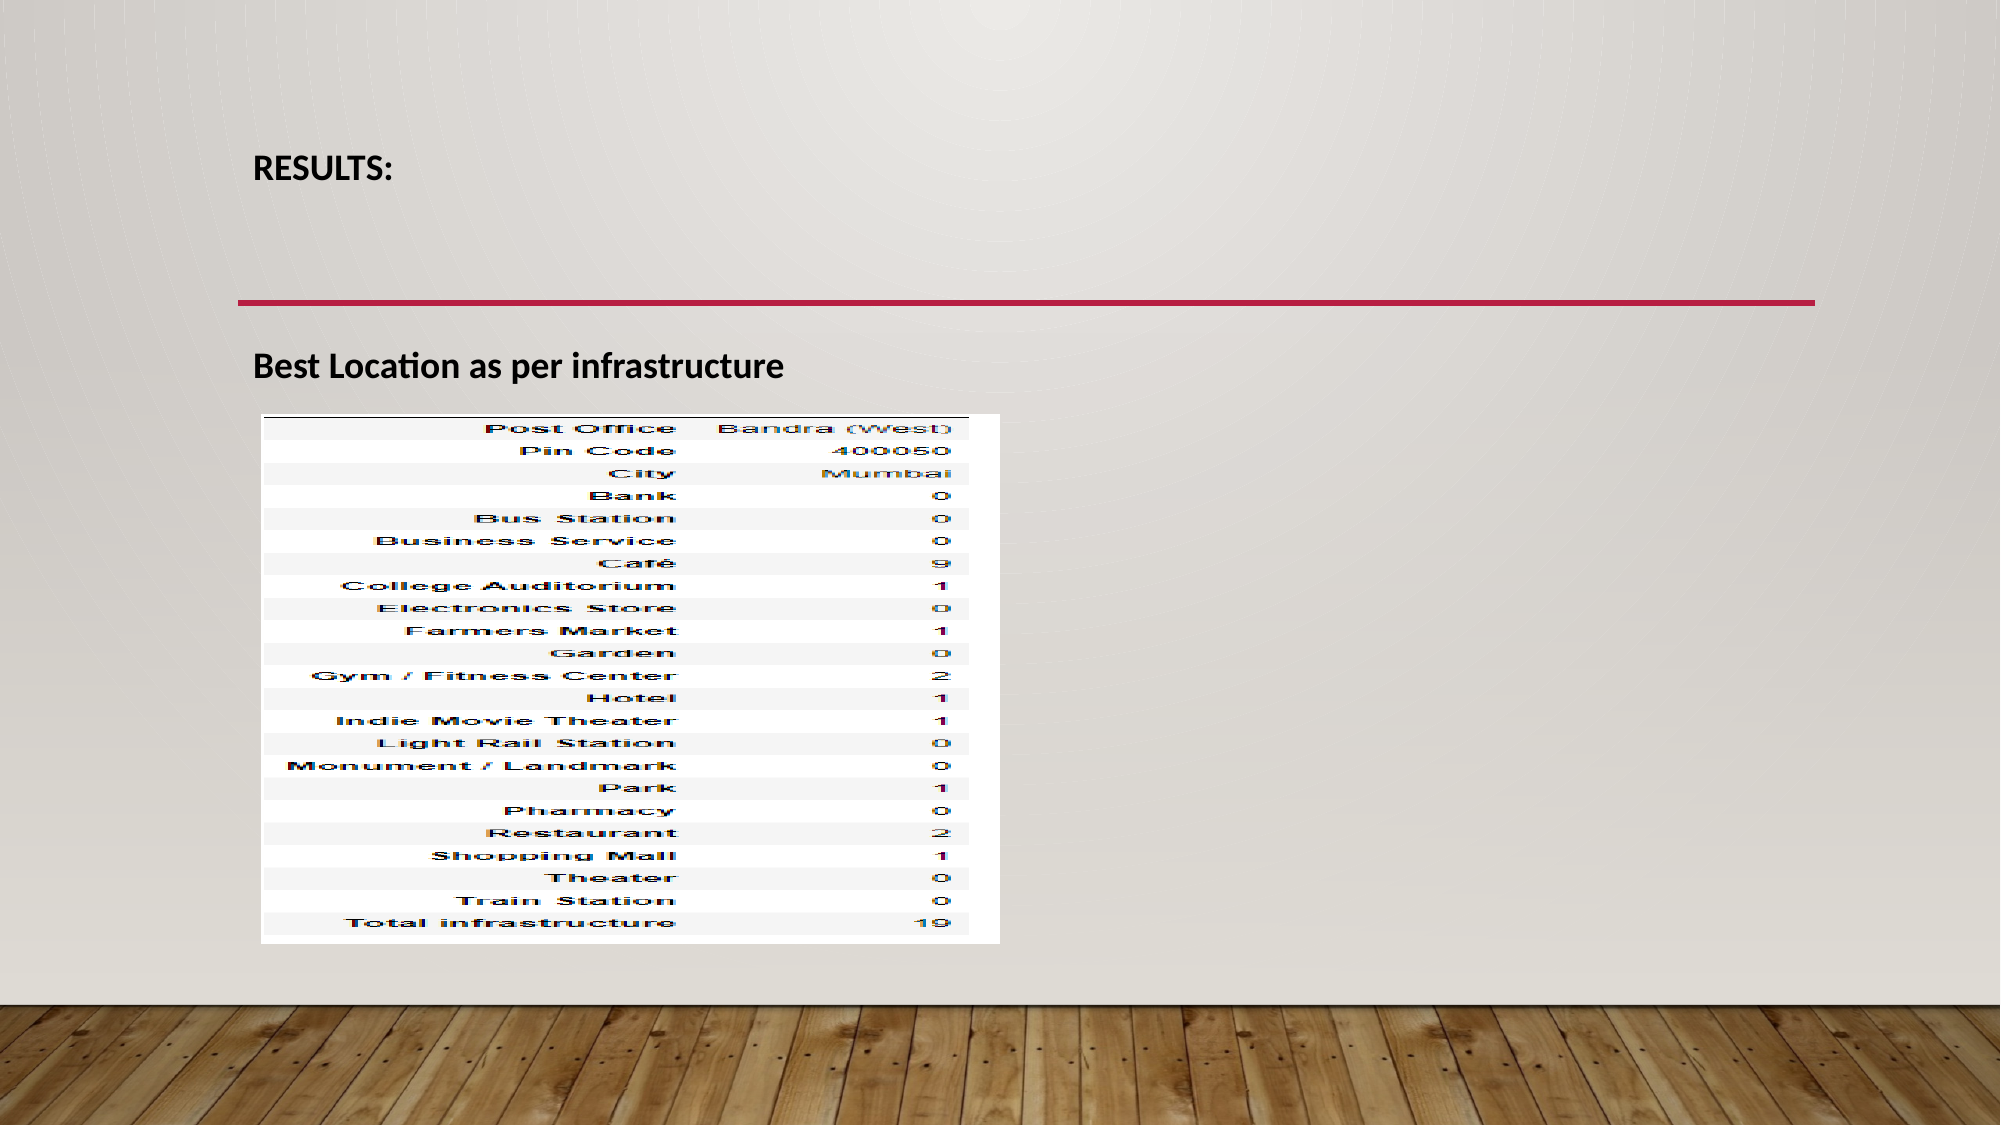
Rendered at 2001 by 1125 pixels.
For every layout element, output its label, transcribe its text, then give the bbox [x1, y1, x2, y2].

list Best Location as per infrastructure [238, 330, 1814, 897]
title Results: [238, 131, 1814, 305]
picture [0, 1005, 2000, 1125]
picture [261, 414, 1001, 944]
